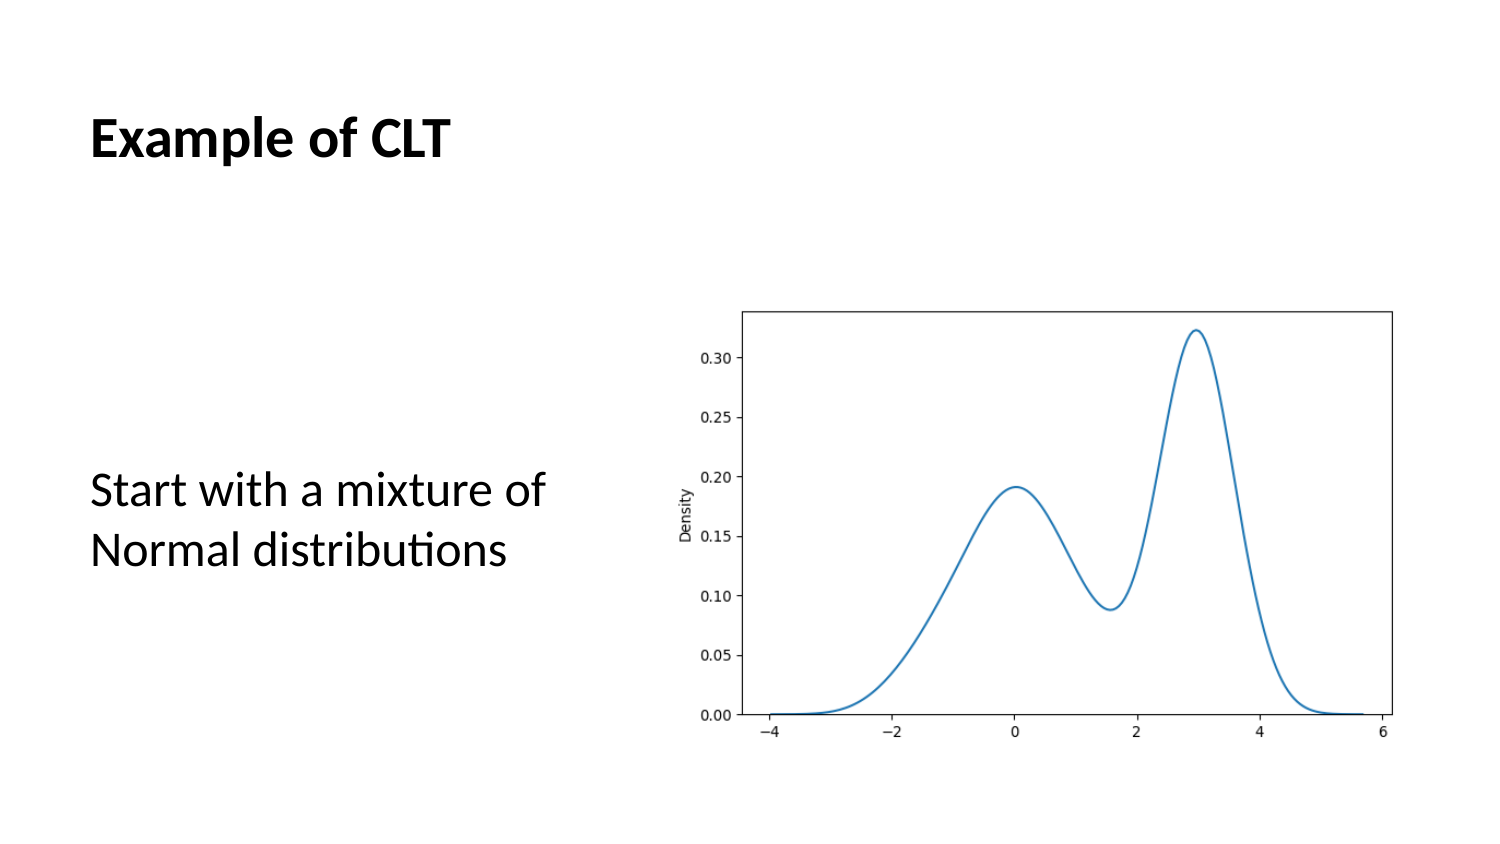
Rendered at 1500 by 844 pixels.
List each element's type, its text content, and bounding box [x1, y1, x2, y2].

picture [637, 248, 1476, 772]
title Example of CLT [75, 33, 1437, 177]
list Start with a mixture of Normal distributions [75, 449, 631, 623]
